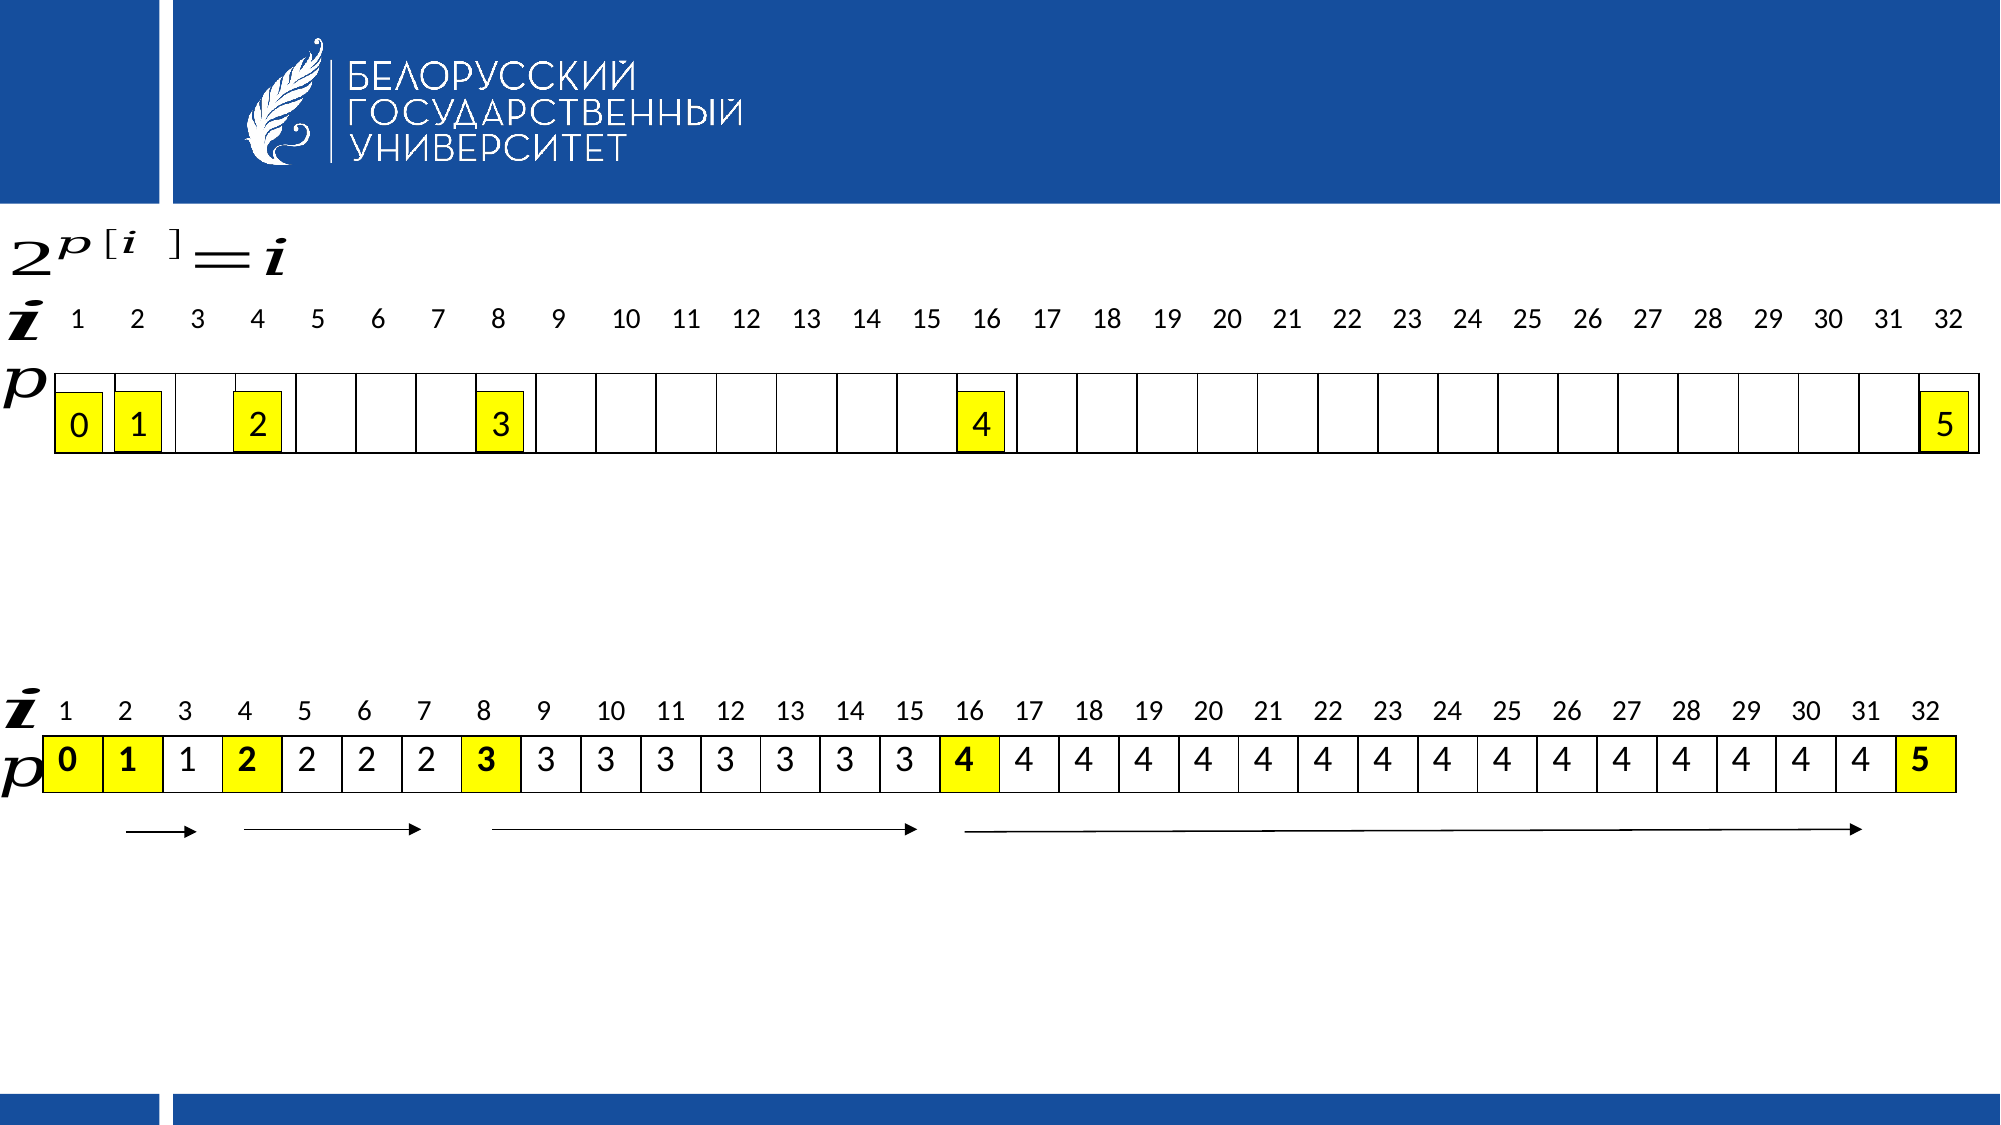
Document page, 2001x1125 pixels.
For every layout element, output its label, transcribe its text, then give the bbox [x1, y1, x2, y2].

table_header 18 [1077, 299, 1137, 373]
table_header 25 [1498, 299, 1558, 373]
table_header 26 [1558, 299, 1618, 373]
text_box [964, 829, 1863, 833]
table_cell 0 [44, 737, 102, 792]
table_cell 4 [1060, 737, 1118, 792]
table_cell 2 [223, 737, 281, 792]
table_cell [1018, 374, 1076, 452]
table_cell [1138, 374, 1197, 452]
table_header 24 [1418, 691, 1478, 735]
table_cell [417, 374, 475, 452]
table_cell 4 [1419, 737, 1477, 792]
table_cell [1499, 374, 1557, 452]
picture [244, 38, 741, 165]
table_header 6 [356, 299, 416, 373]
table_header 19 [1137, 299, 1197, 373]
table_header 16 [957, 299, 1017, 373]
text_box 5 [1920, 391, 1969, 452]
table_header 32 [1896, 691, 1956, 735]
table_header 9 [521, 691, 581, 735]
table_header 22 [1318, 299, 1378, 373]
table_header 7 [402, 691, 462, 735]
table_cell [597, 374, 655, 452]
table_header 31 [1859, 299, 1919, 373]
table_cell 4 [1478, 737, 1536, 792]
table_header 19 [1119, 691, 1179, 735]
table_cell 3 [522, 737, 580, 792]
table_cell 3 [761, 737, 819, 792]
table_header 2 [103, 691, 163, 735]
table_header 3 [163, 691, 223, 735]
table_cell [898, 374, 956, 452]
table_header 8 [462, 691, 521, 735]
table_cell 1 [164, 737, 222, 792]
table_cell [1619, 374, 1677, 452]
table_cell [777, 374, 836, 452]
table_header 6 [342, 691, 402, 735]
text_box 2 [233, 391, 282, 452]
table_header 2 [115, 299, 175, 373]
table_header 25 [1478, 691, 1537, 735]
table_cell [236, 374, 295, 452]
table_cell 3 [821, 737, 879, 792]
table_header 29 [1717, 691, 1776, 735]
table_cell 5 [1897, 737, 1955, 792]
table_header 5 [296, 299, 356, 373]
table_header 11 [656, 299, 716, 373]
table_header 30 [1776, 691, 1836, 735]
table_cell 4 [1239, 737, 1297, 792]
table_header 3 [175, 299, 236, 373]
table_cell [1198, 374, 1257, 452]
table_header 26 [1537, 691, 1597, 735]
text_box 0 [55, 392, 103, 453]
table_cell 2 [403, 737, 461, 792]
table_cell 2 [343, 737, 401, 792]
table_cell 4 [1359, 737, 1417, 792]
table_cell [1258, 374, 1317, 452]
table_cell [958, 374, 1016, 452]
table_cell 4 [1718, 737, 1775, 792]
table_header 21 [1239, 691, 1298, 735]
text_box 1 [114, 391, 162, 452]
table_header 11 [641, 691, 701, 735]
table_header 27 [1618, 299, 1678, 373]
table_cell [1739, 374, 1798, 452]
table_header 28 [1678, 299, 1738, 373]
table_cell 3 [642, 737, 700, 792]
table_cell 4 [1538, 737, 1596, 792]
table_header 22 [1298, 691, 1358, 735]
table_header 1 [43, 691, 103, 735]
table_cell 4 [941, 737, 999, 792]
table_header 4 [236, 299, 296, 373]
table_cell [297, 374, 355, 452]
table_header 12 [701, 691, 760, 735]
table_header 8 [476, 299, 536, 373]
table_header 27 [1597, 691, 1657, 735]
table_cell [657, 374, 716, 452]
table_header 18 [1059, 691, 1119, 735]
table_header 4 [223, 691, 282, 735]
table_cell 3 [702, 737, 760, 792]
table_cell [1679, 374, 1738, 452]
table_header 20 [1179, 691, 1239, 735]
table_header 30 [1799, 299, 1859, 373]
table_header 20 [1197, 299, 1258, 373]
table_cell [838, 374, 896, 452]
table_cell [1078, 374, 1136, 452]
table_cell 4 [1180, 737, 1238, 792]
table_header 29 [1738, 299, 1799, 373]
table_cell 2 [283, 737, 341, 792]
table_header 14 [820, 691, 880, 735]
table_header 13 [760, 691, 820, 735]
table_cell [1439, 374, 1497, 452]
table_cell 4 [1837, 737, 1895, 792]
text_box 3 [476, 391, 524, 452]
table_cell 4 [1000, 737, 1058, 792]
table_cell [176, 374, 235, 452]
table_cell 3 [582, 737, 640, 792]
table_header 9 [536, 299, 596, 373]
table_header 16 [940, 691, 999, 735]
table_header 10 [596, 299, 656, 373]
table_cell [1860, 374, 1918, 452]
table_header 21 [1258, 299, 1318, 373]
table_header 17 [999, 691, 1059, 735]
table_header 32 [1919, 299, 1979, 373]
table_header 12 [716, 299, 777, 373]
table_cell 3 [462, 737, 520, 792]
table_header 15 [880, 691, 940, 735]
table_header 13 [777, 299, 837, 373]
table_cell [116, 374, 175, 452]
table_header 1 [55, 299, 115, 373]
table_cell [477, 374, 535, 452]
table_header 10 [581, 691, 641, 735]
table_header 31 [1836, 691, 1896, 735]
table_cell [1319, 374, 1377, 452]
table_cell 3 [881, 737, 939, 792]
table_header 23 [1358, 691, 1418, 735]
table_cell [1559, 374, 1617, 452]
table_cell [537, 374, 595, 452]
table_cell 4 [1299, 737, 1357, 792]
table_header 17 [1017, 299, 1077, 373]
table_header 7 [416, 299, 476, 373]
table_header 5 [282, 691, 342, 735]
table_header 24 [1438, 299, 1498, 373]
table_cell [1799, 374, 1858, 452]
text_box 4 [957, 391, 1005, 452]
table_header 15 [897, 299, 957, 373]
table_cell [717, 374, 776, 452]
table_cell [1379, 374, 1437, 452]
table_header 28 [1657, 691, 1717, 735]
table_cell 1 [104, 737, 162, 792]
table_cell 4 [1598, 737, 1656, 792]
table_cell [357, 374, 415, 452]
table_cell [1920, 374, 1978, 452]
table_header 23 [1378, 299, 1438, 373]
table_cell [56, 374, 114, 452]
table_header 14 [837, 299, 897, 373]
table_cell 4 [1658, 737, 1716, 792]
table_cell 4 [1120, 737, 1178, 792]
table_cell 4 [1777, 737, 1835, 792]
